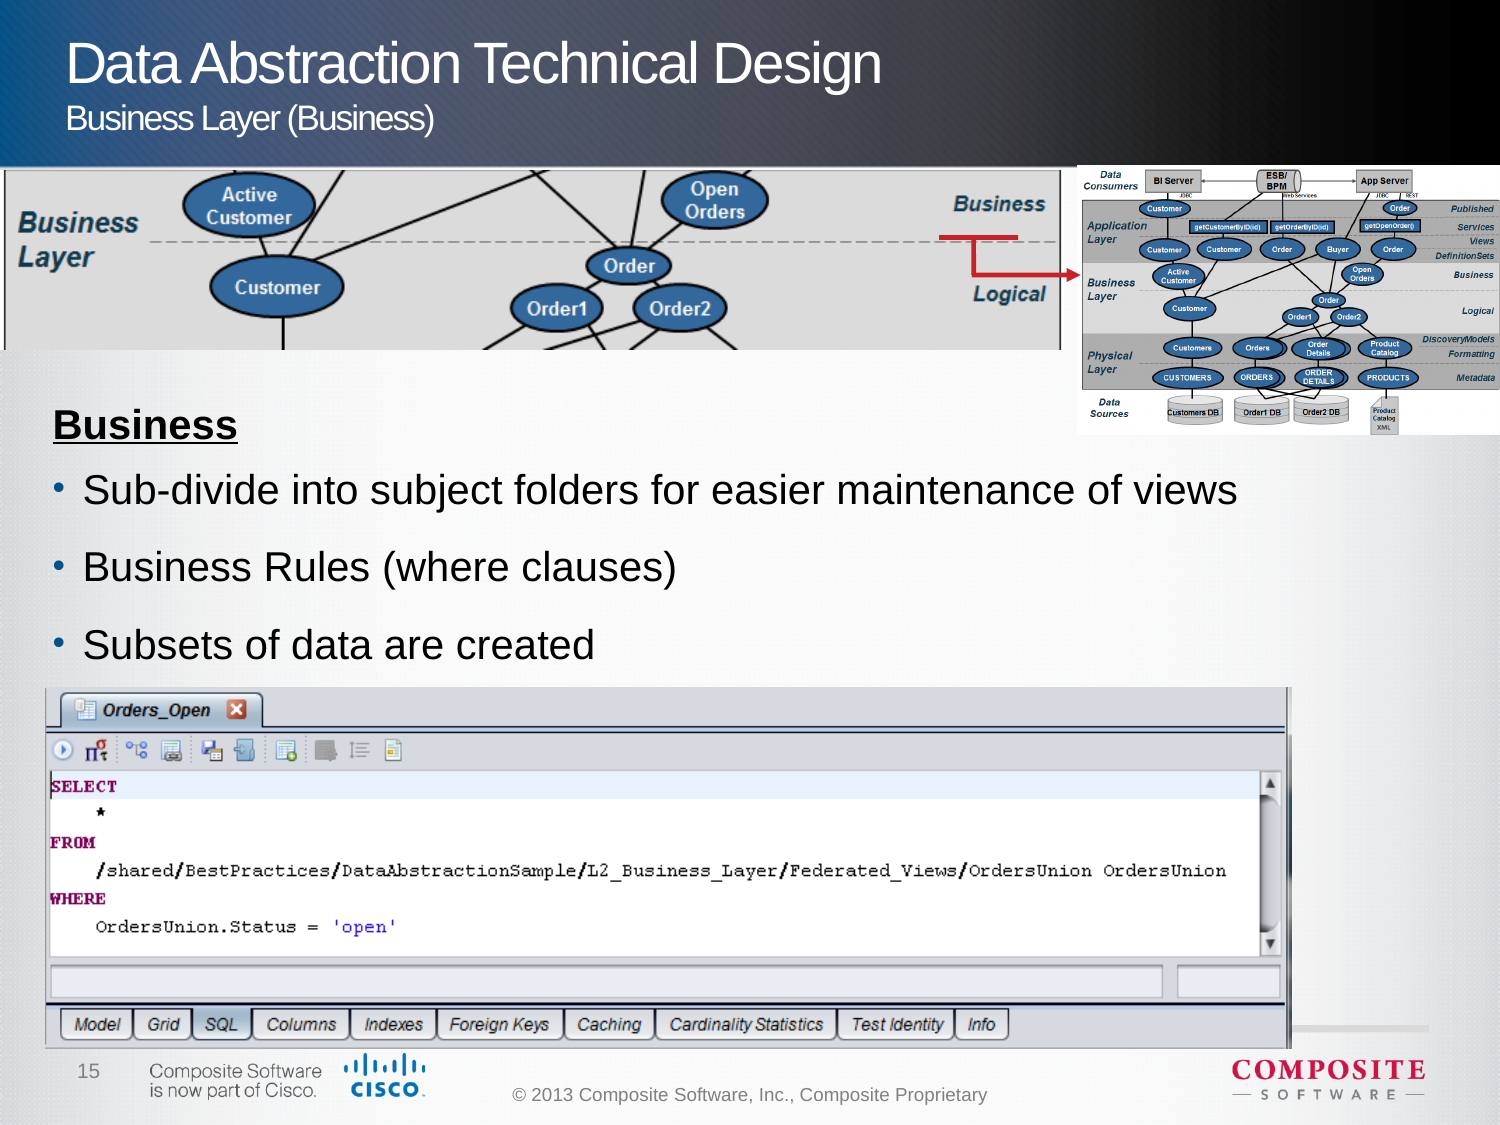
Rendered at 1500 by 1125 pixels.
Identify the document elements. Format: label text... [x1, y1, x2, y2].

picture [0, 0, 1500, 1125]
title Data Abstraction Technical Design Business Layer (Business) [50, 12, 1450, 150]
list Business Sub-divide into subject folders for easier maintenance of views Business Rules (where clauses) Subsets of data are created Aggregation of data [37, 399, 1294, 763]
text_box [938, 237, 1081, 276]
